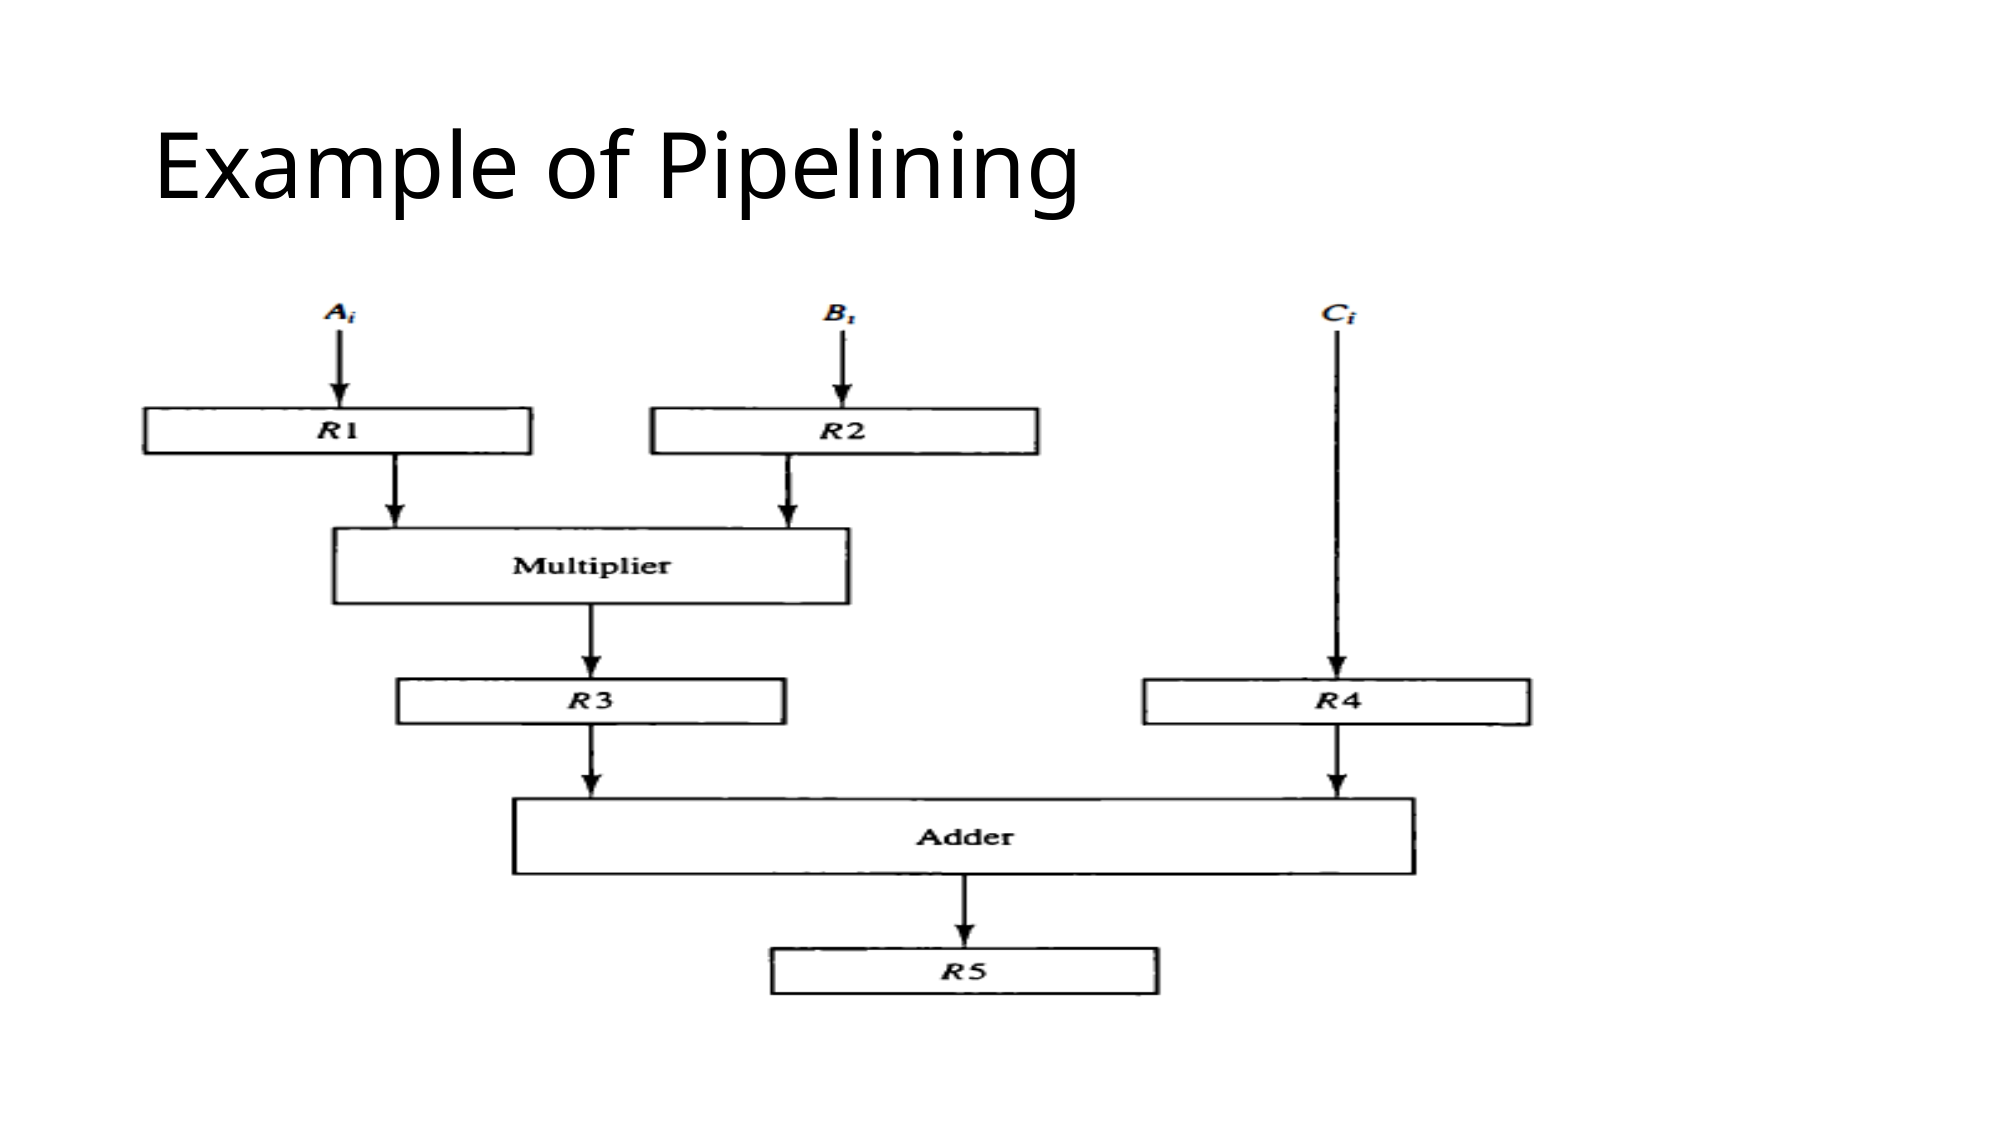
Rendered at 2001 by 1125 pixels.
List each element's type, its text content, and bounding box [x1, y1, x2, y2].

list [109, 277, 1685, 1019]
title Example of Pipelining [137, 59, 1863, 278]
